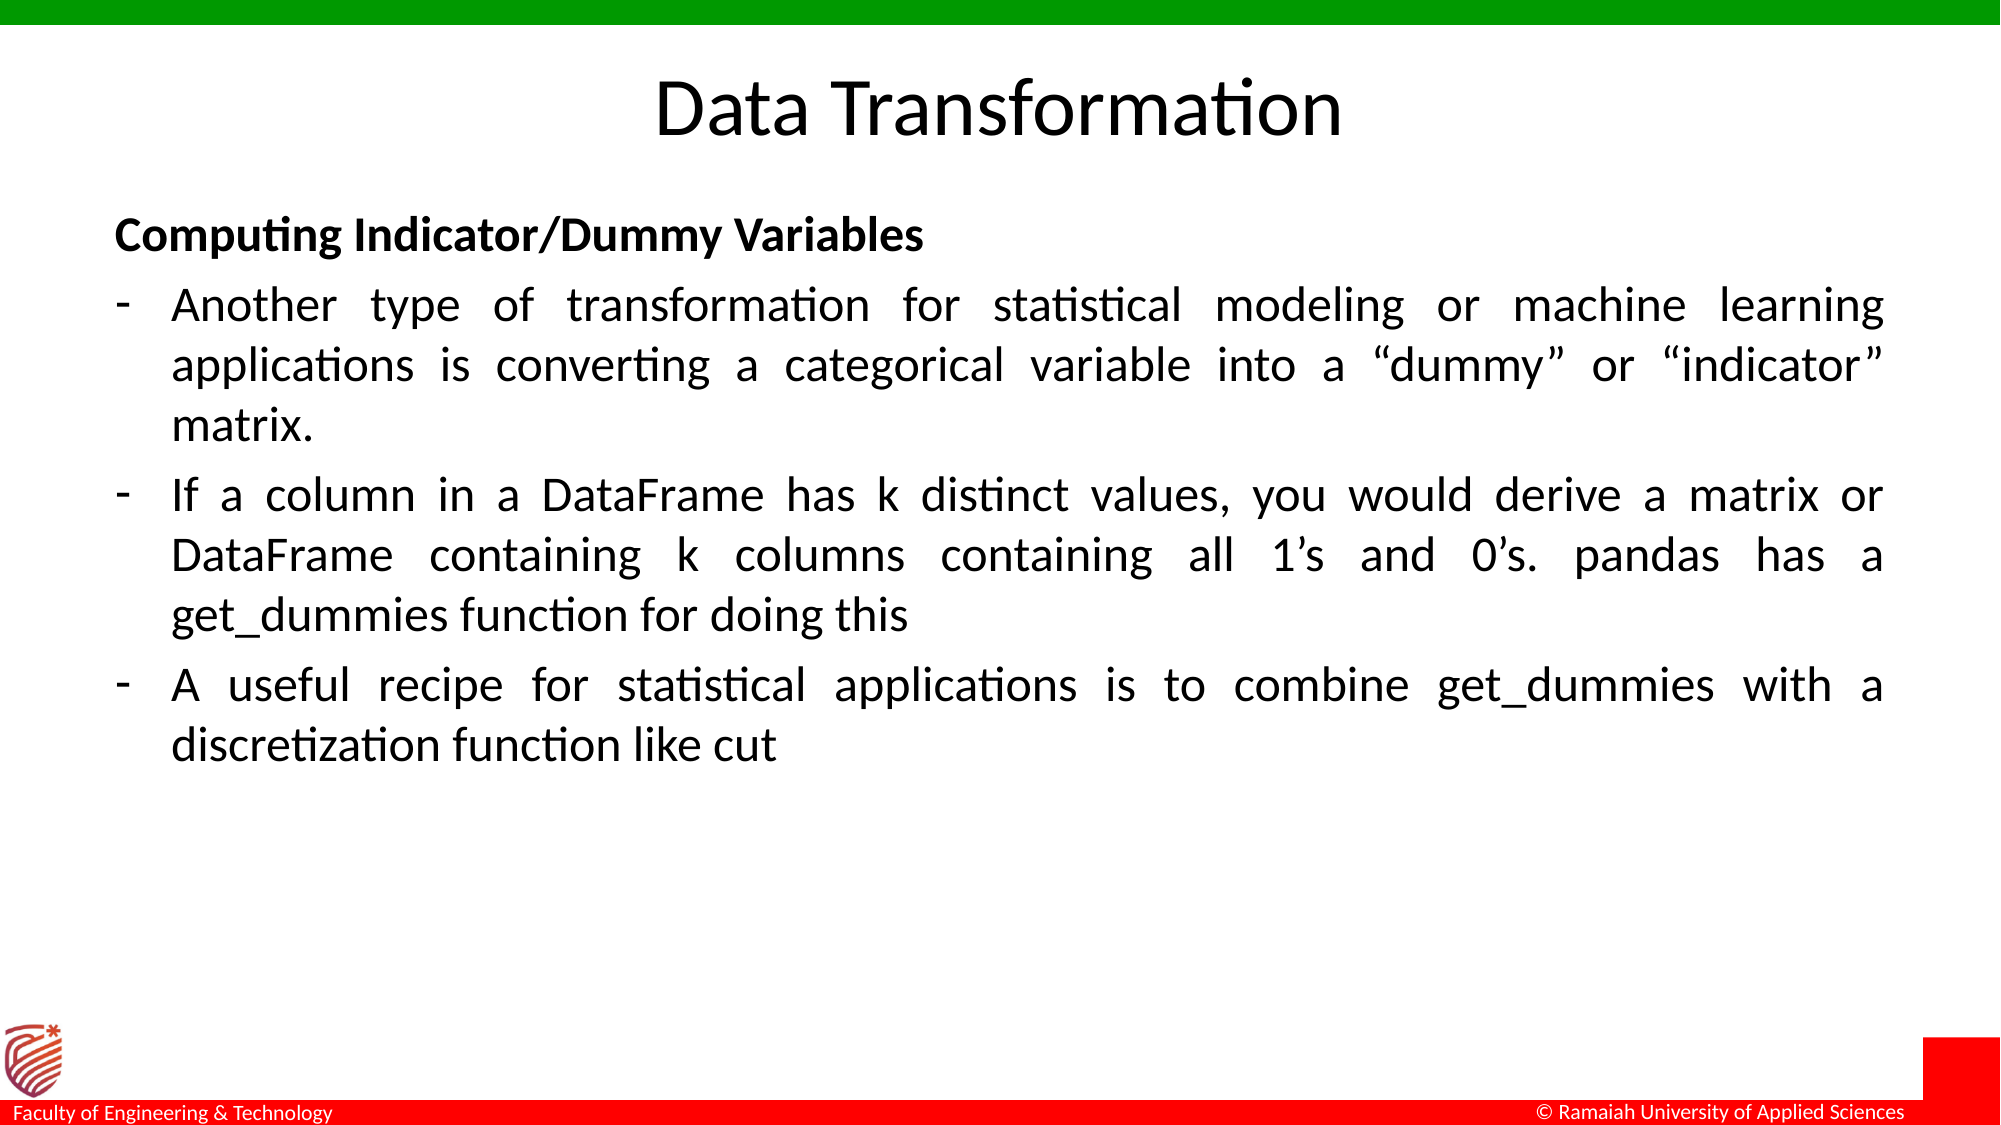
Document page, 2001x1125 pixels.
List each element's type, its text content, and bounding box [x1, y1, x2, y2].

picture [0, 1013, 69, 1100]
title Data Transformation [99, 45, 1900, 194]
list Computing Indicator/Dummy Variables Another type of transformation for statistical modeling or machine learning applications is converting a categorical variable into a “dummy” or “indicator” matrix. If a column in a DataFrame has k distinct values, you would derive a matrix or DataFrame containing k columns containing all 1’s and 0’s. pandas has a get_dummies function for doing this A useful recipe for statistical applications is to combine get_dummies with a discretization function like cut [99, 194, 1900, 1005]
